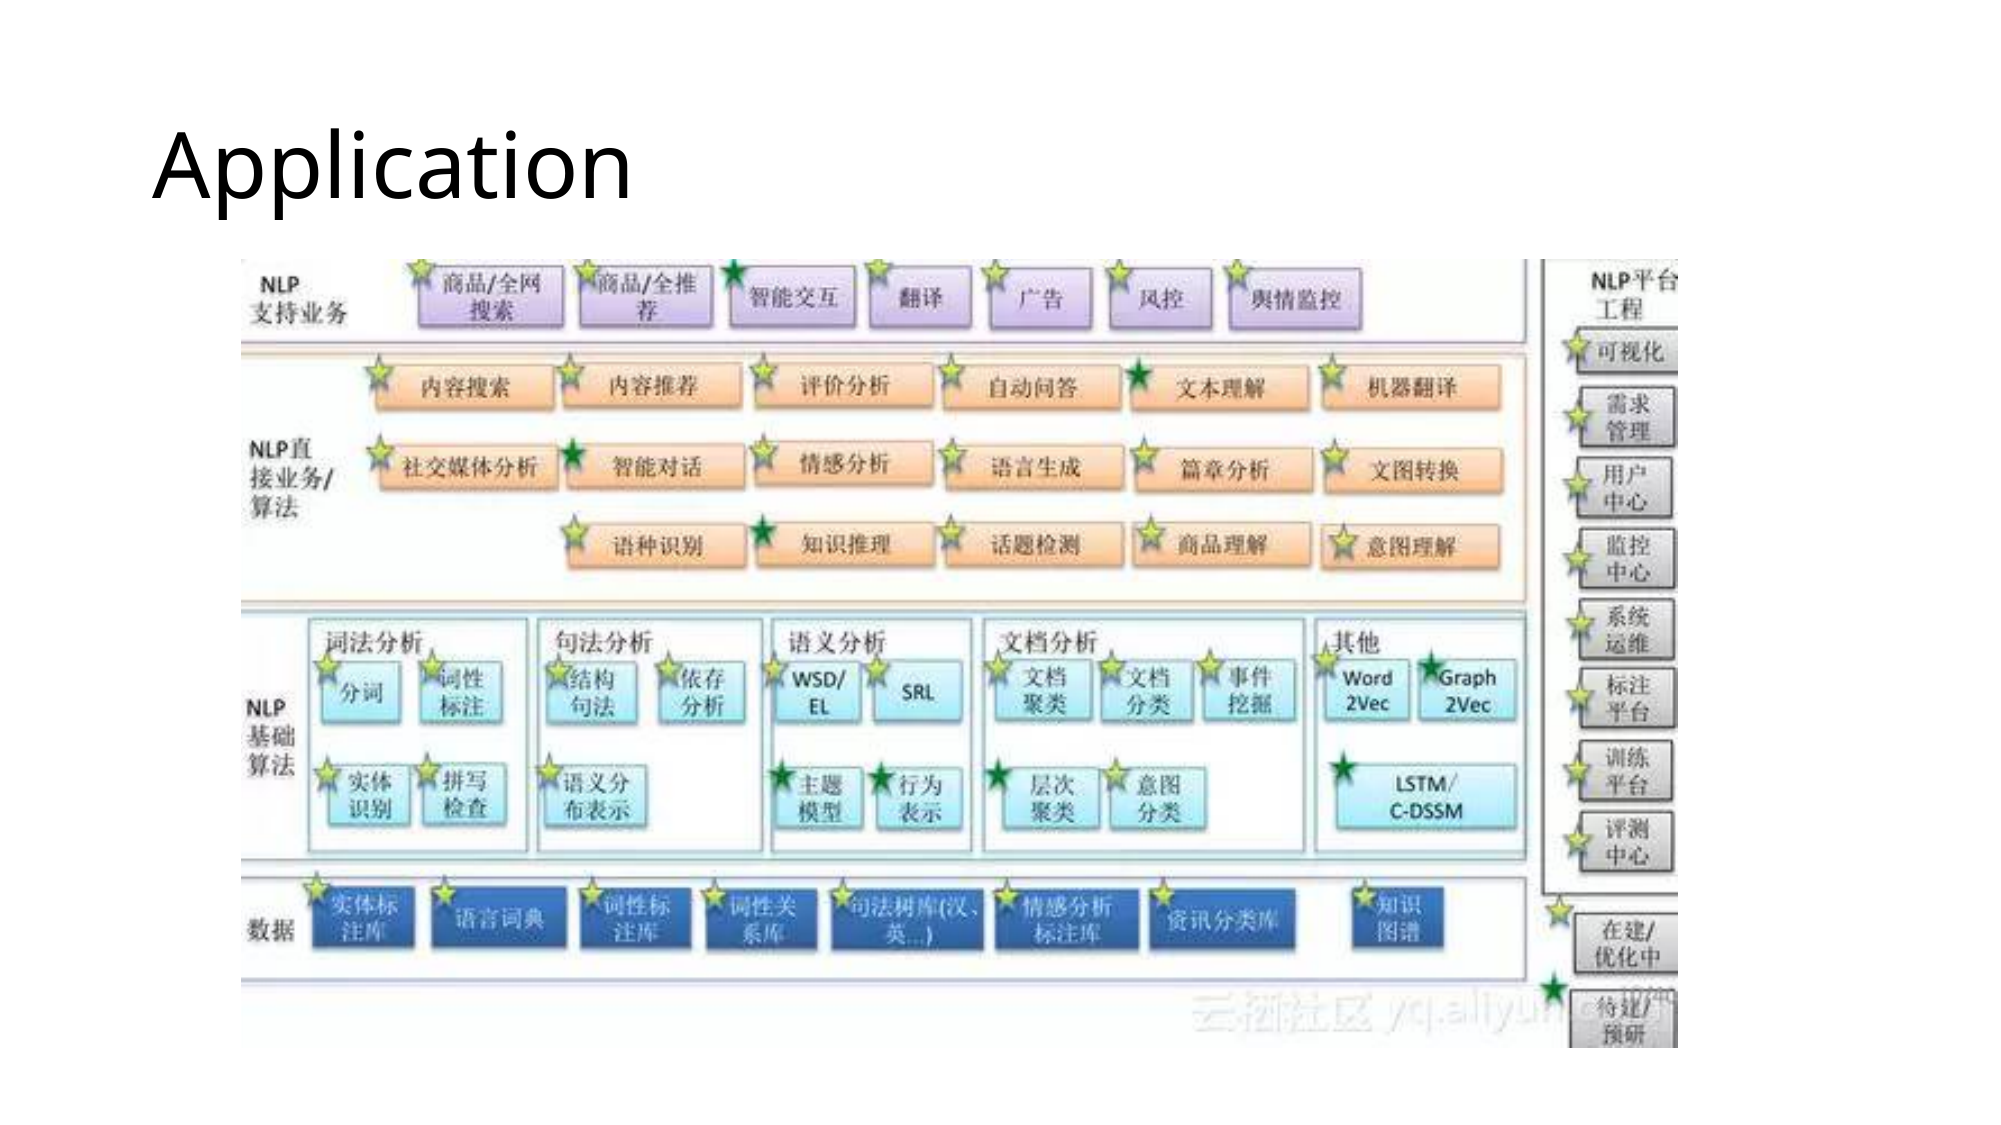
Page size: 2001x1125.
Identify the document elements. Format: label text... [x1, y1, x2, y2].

title Application [137, 59, 1863, 278]
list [241, 259, 1678, 1048]
